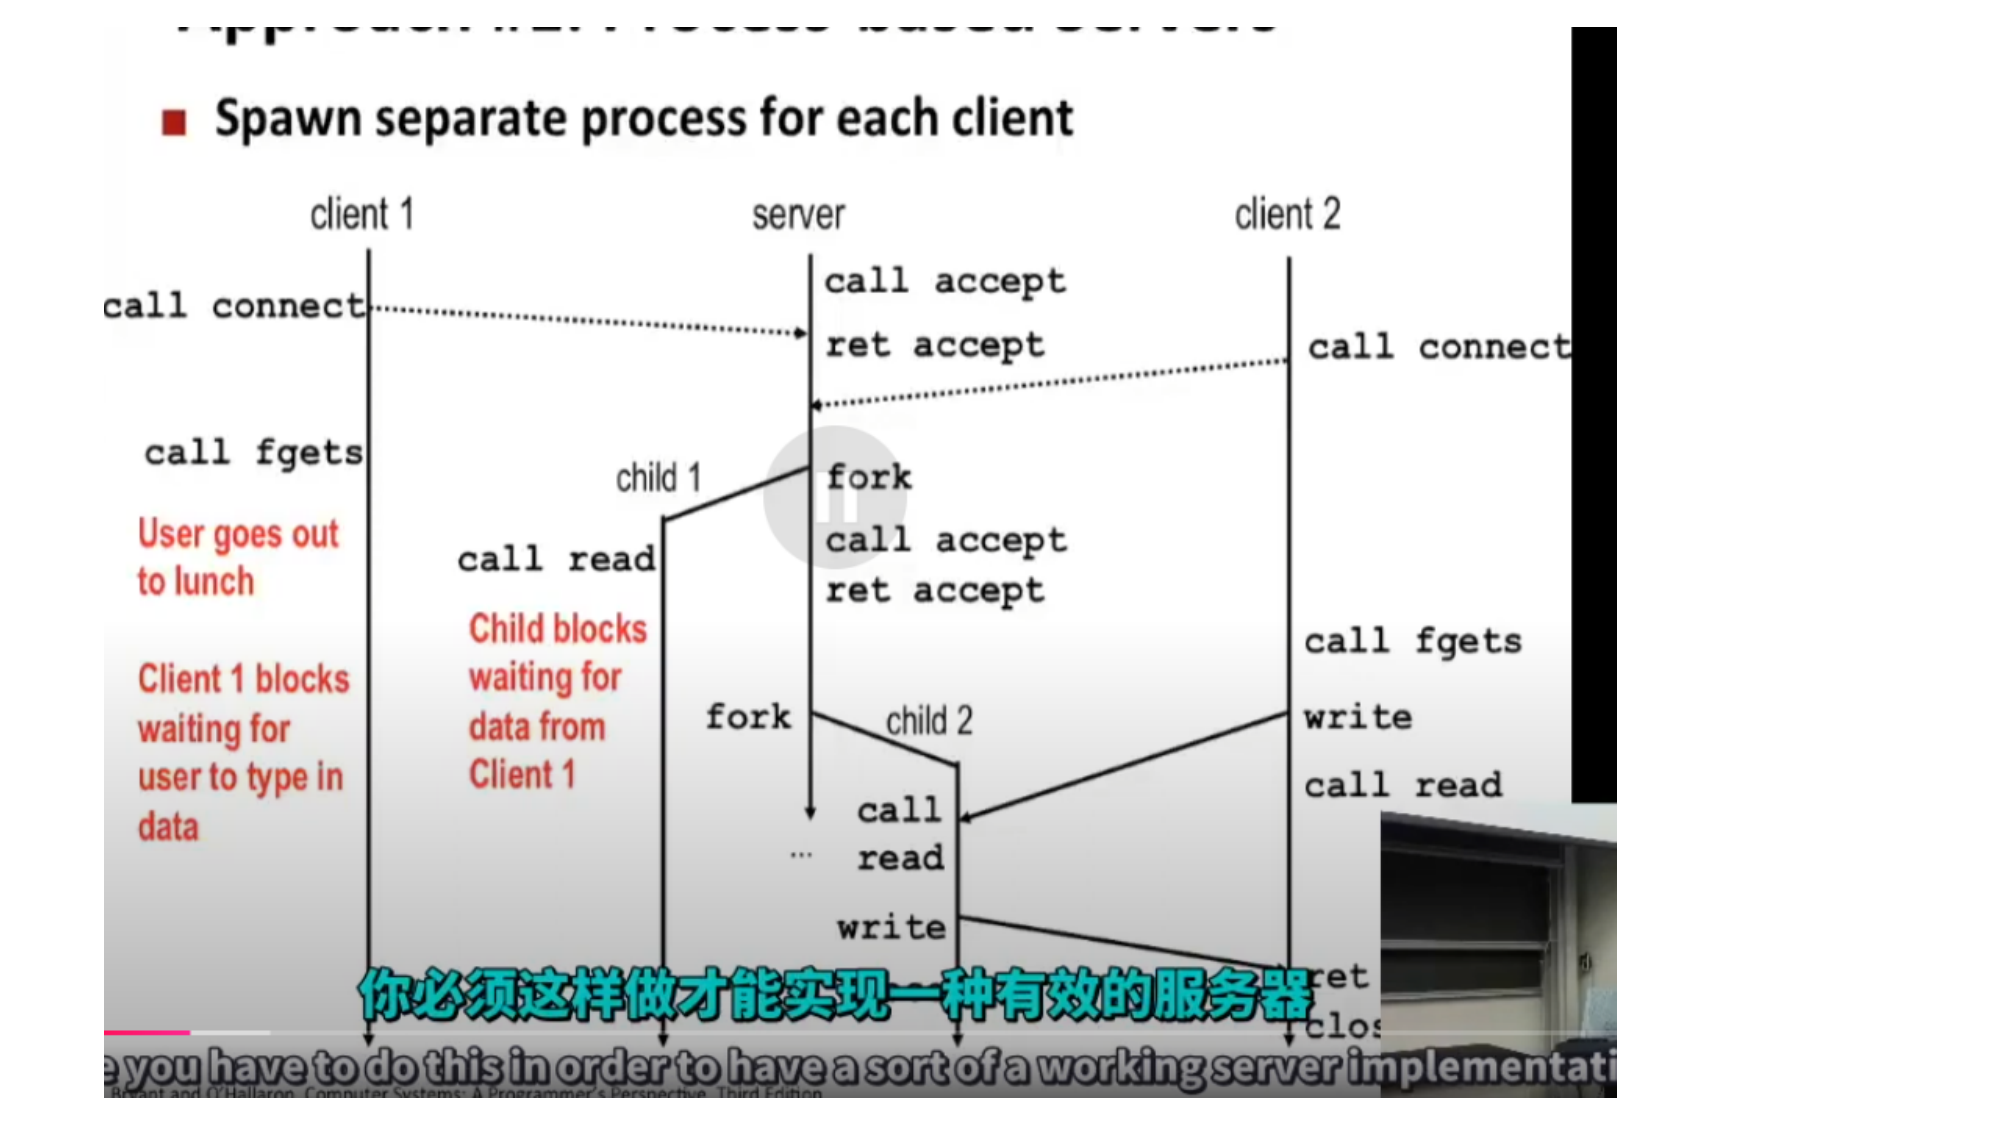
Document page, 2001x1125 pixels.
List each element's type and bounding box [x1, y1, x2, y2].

picture [103, 27, 1617, 1098]
